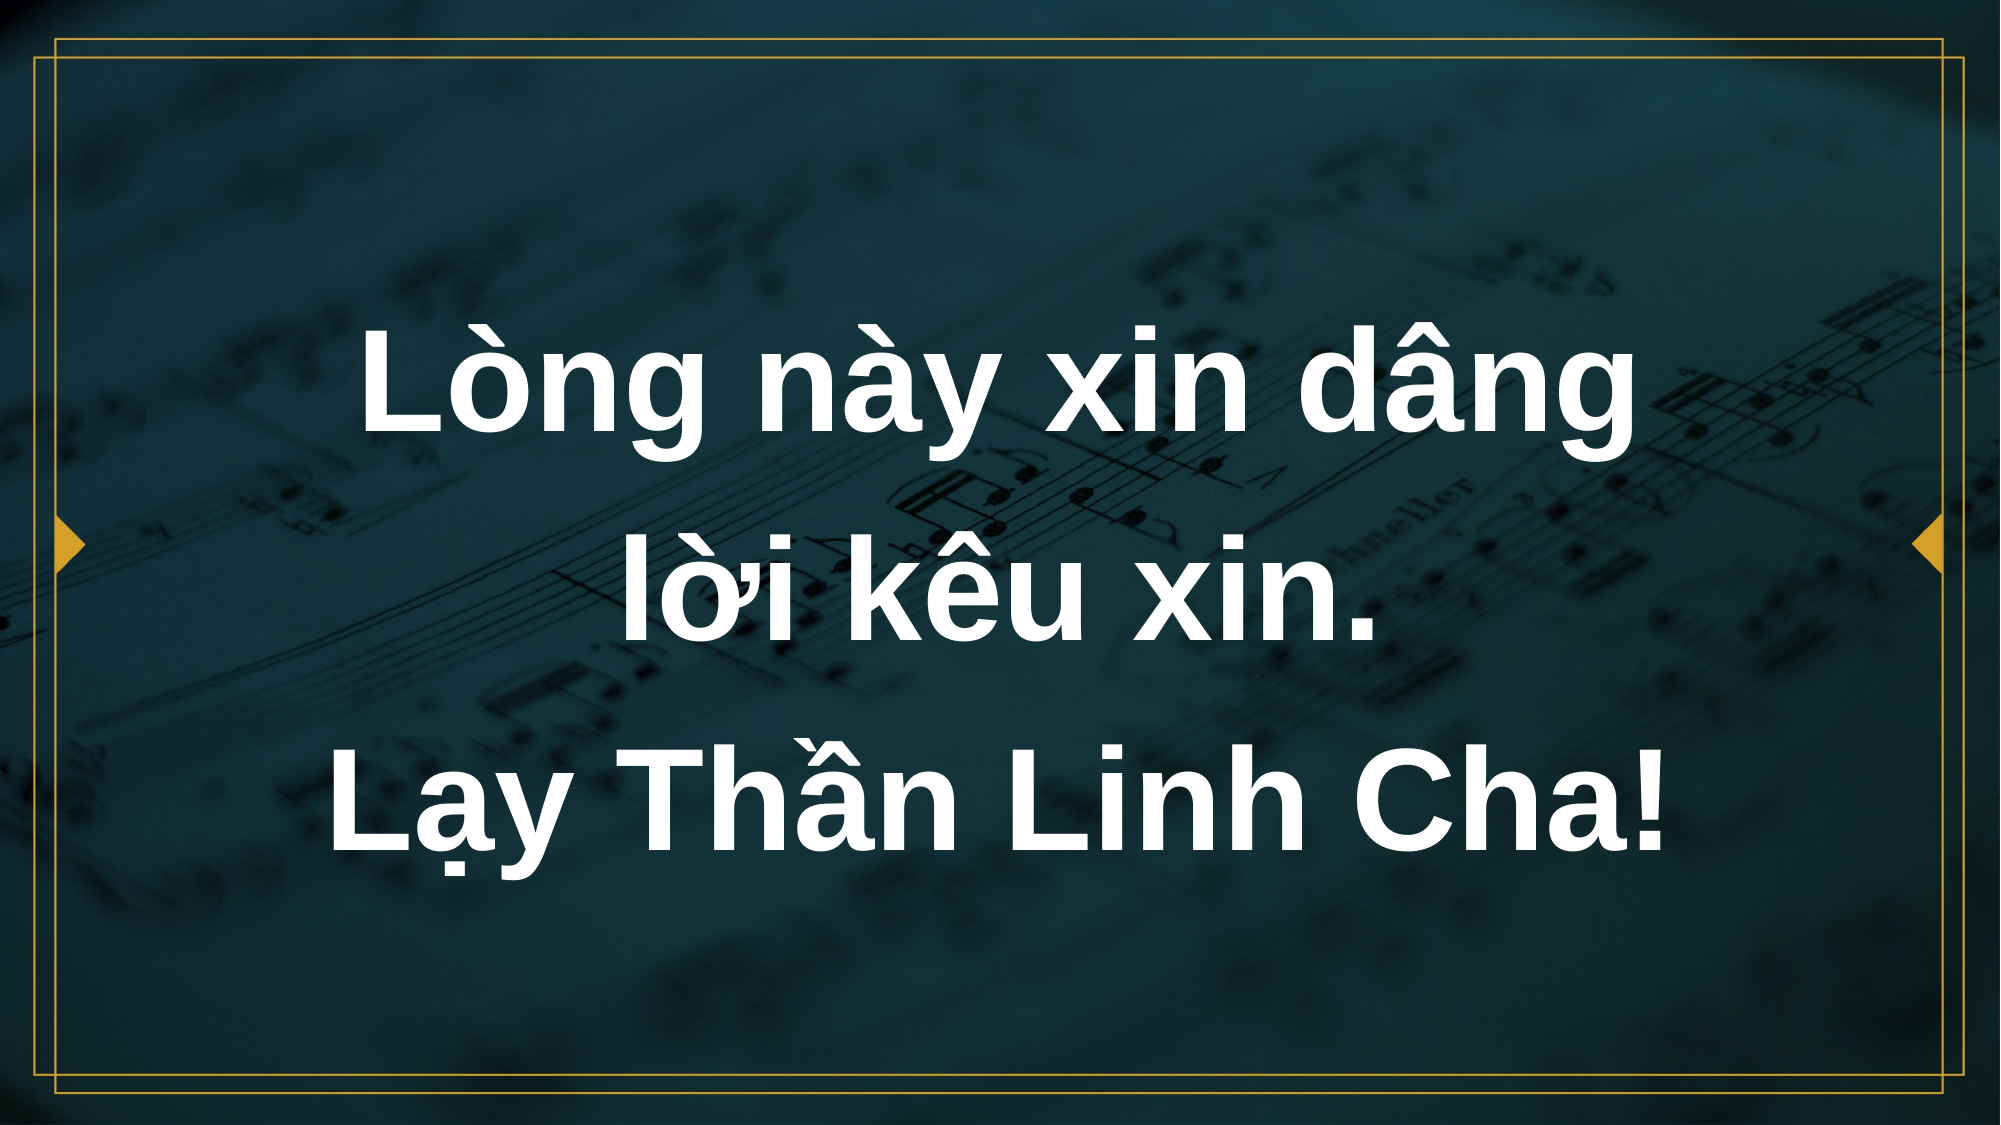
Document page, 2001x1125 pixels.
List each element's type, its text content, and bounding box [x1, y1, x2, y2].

picture [0, 0, 2000, 1125]
title Lòng này xin dâng lời kêu xin. Lạy Thần Linh Cha! [55, 53, 1945, 1077]
